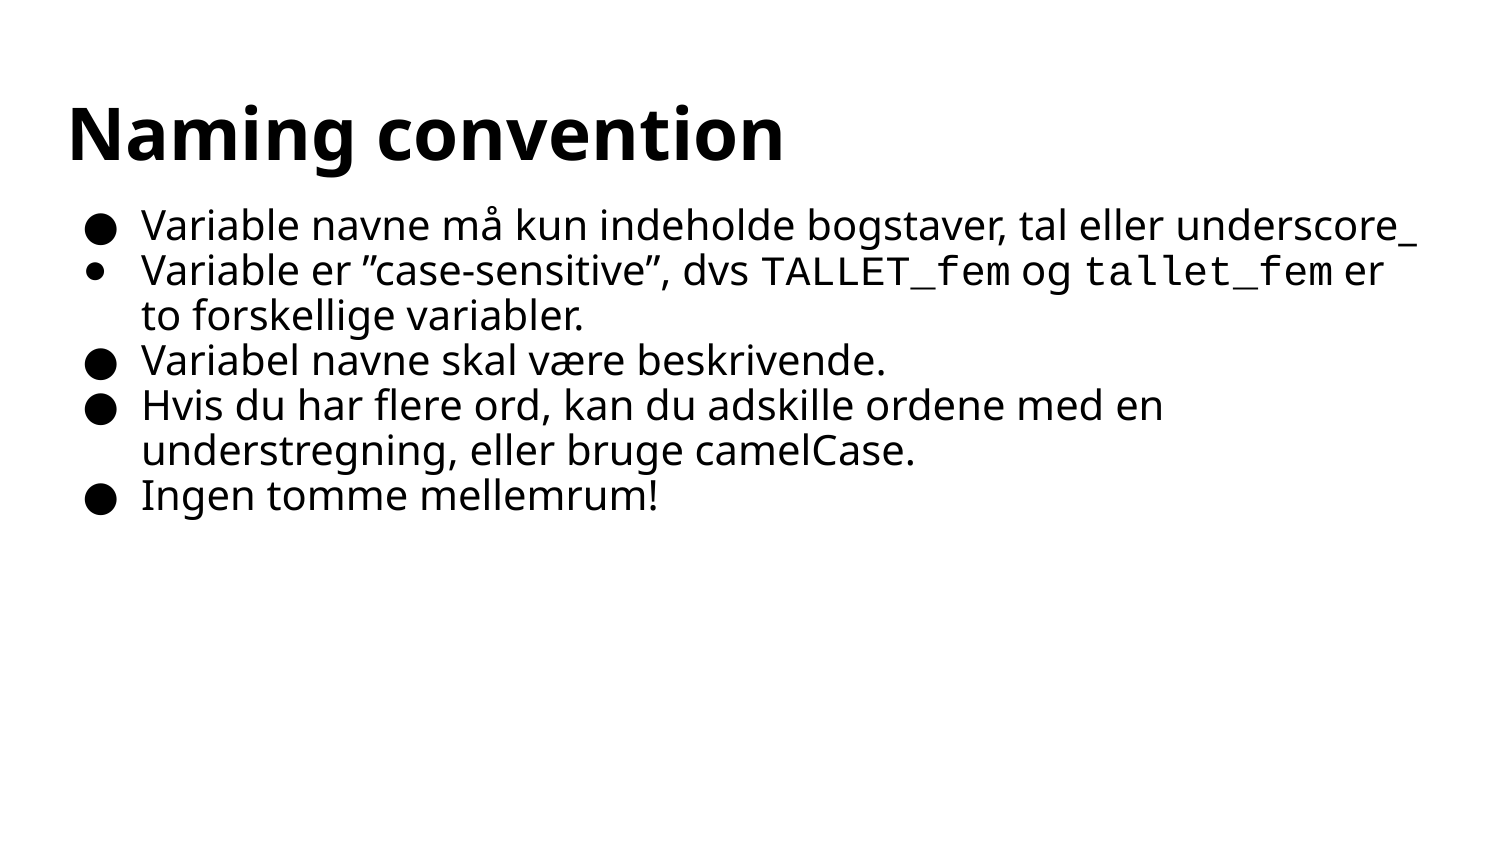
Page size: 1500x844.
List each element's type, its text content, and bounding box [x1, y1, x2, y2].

title Naming convention [51, 72, 1449, 167]
list Variable navne må kun indeholde bogstaver, tal eller underscore_ Variable er ”case-sensitive”, dvs TALLET_fem og tallet_fem er to forskellige variabler. Variabel navne skal være beskrivende. Hvis du har flere ord, kan du adskille ordene med en understregning, eller bruge camelCase. Ingen tomme mellemrum! [51, 189, 1449, 750]
